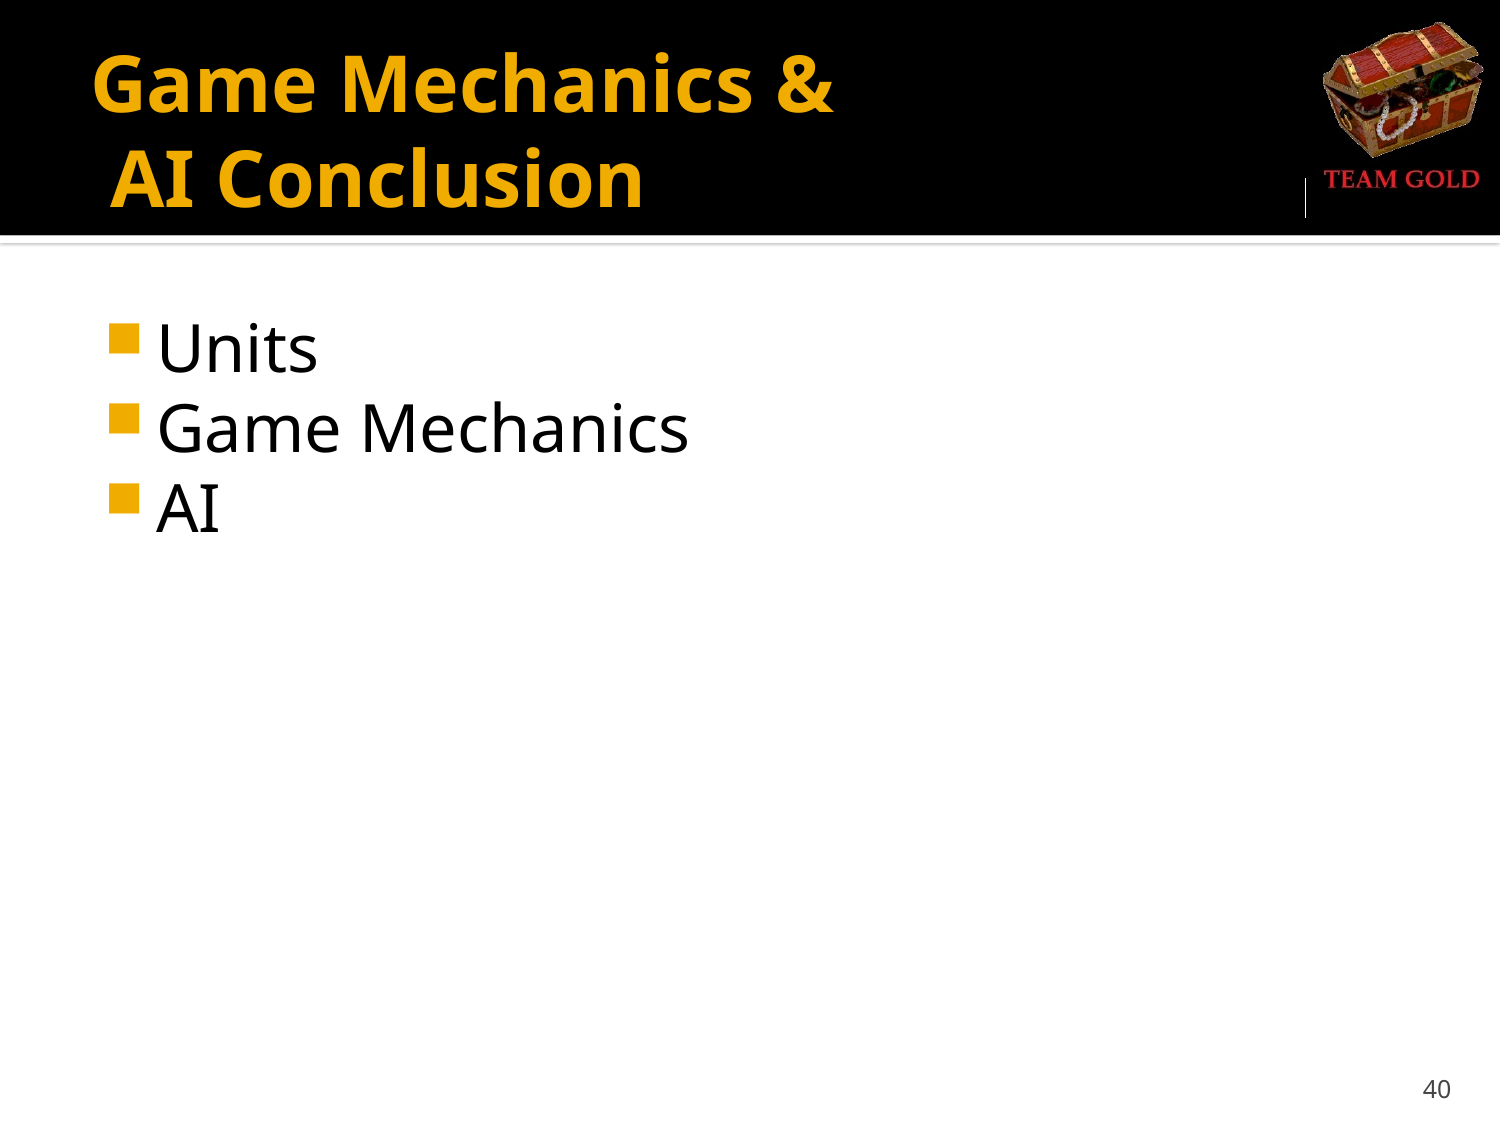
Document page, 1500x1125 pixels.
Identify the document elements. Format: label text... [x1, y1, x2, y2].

slide_number 40 [1345, 1062, 1467, 1108]
picture [1305, 0, 1500, 218]
title Game Mechanics & AI Conclusion [75, 25, 1425, 231]
list Units Game Mechanics AI [75, 291, 1425, 1050]
